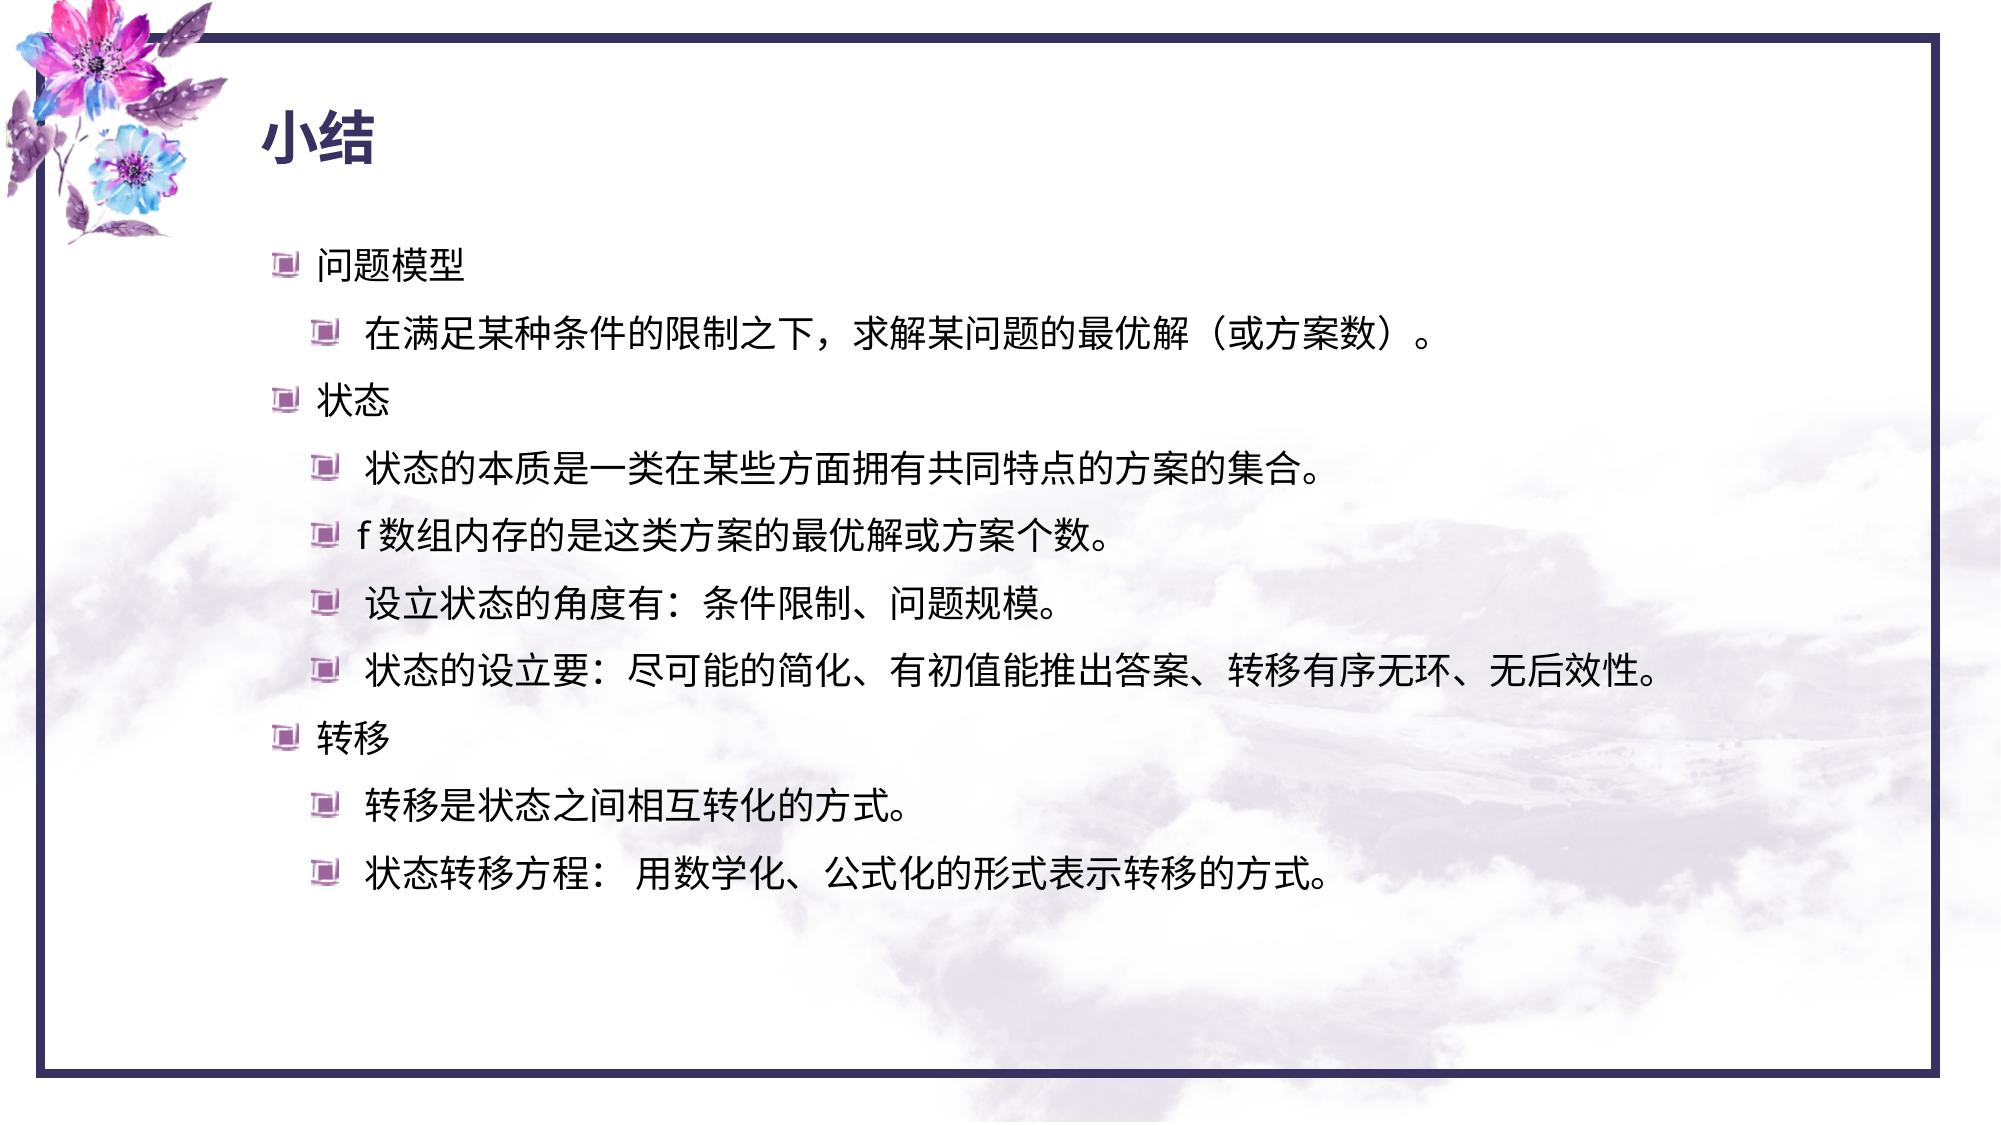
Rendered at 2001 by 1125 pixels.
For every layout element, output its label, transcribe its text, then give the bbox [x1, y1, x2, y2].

picture [272, 386, 299, 413]
picture [0, 0, 237, 279]
picture [311, 453, 339, 481]
picture [311, 588, 339, 616]
picture [311, 521, 339, 548]
picture [311, 791, 339, 818]
text_box 小结 [245, 93, 758, 179]
picture [311, 656, 339, 683]
picture [272, 251, 299, 278]
picture [311, 858, 339, 886]
picture [311, 318, 339, 346]
picture [272, 723, 299, 751]
text_box 问题模型 在满足某种条件的限制之下，求解某问题的最优解（或方案数）。 状态 状态的本质是一类在某些方面拥有共同特点的方案的集合。 f数组内存的是这类方案的最优解或方案个数。 设立状态的角度有：条件限制、问题规模。 状态的设立要：尽可能的简化、有初值能推出答案、转移有序无环、无后效性。 转移 转移是状态之间相互转化的方式。 状态转移方程： 用数学化、公式化的形式表示转移的方式。 [257, 212, 1789, 902]
